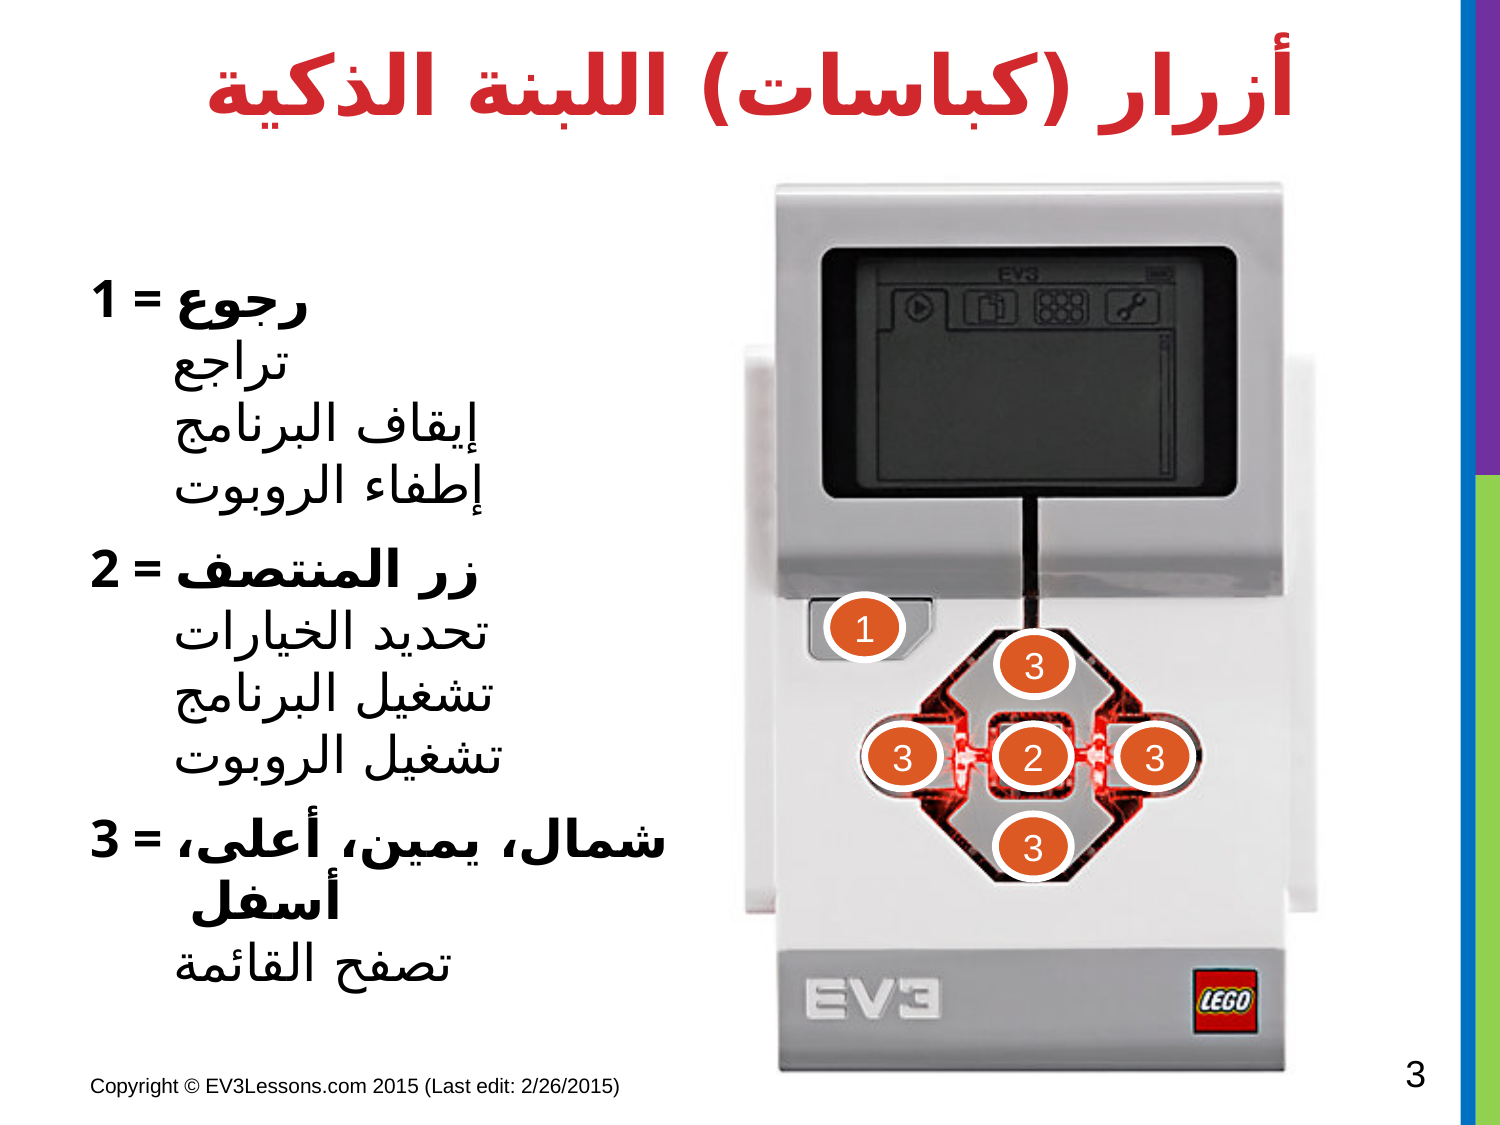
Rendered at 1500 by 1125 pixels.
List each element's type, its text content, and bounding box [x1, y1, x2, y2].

title أزرار (كباسات) اللبنة الذكية [75, 25, 1428, 250]
picture [728, 174, 1332, 1082]
slide_number 3 [1390, 1042, 1500, 1103]
footer Copyright © EV3Lessons.com 2015 (Last edit: 2/26/2015) [75, 1065, 638, 1112]
list 1 = رجوع تراجع إيقاف البرنامج إطفاء الروبوت 2 = زر المنتصف تحديد الخيارات تشغيل البرنامج تشغيل الروبوت 3 = شمال، يمين، أعلى، أسفل تصفح القائمة [75, 258, 712, 1001]
